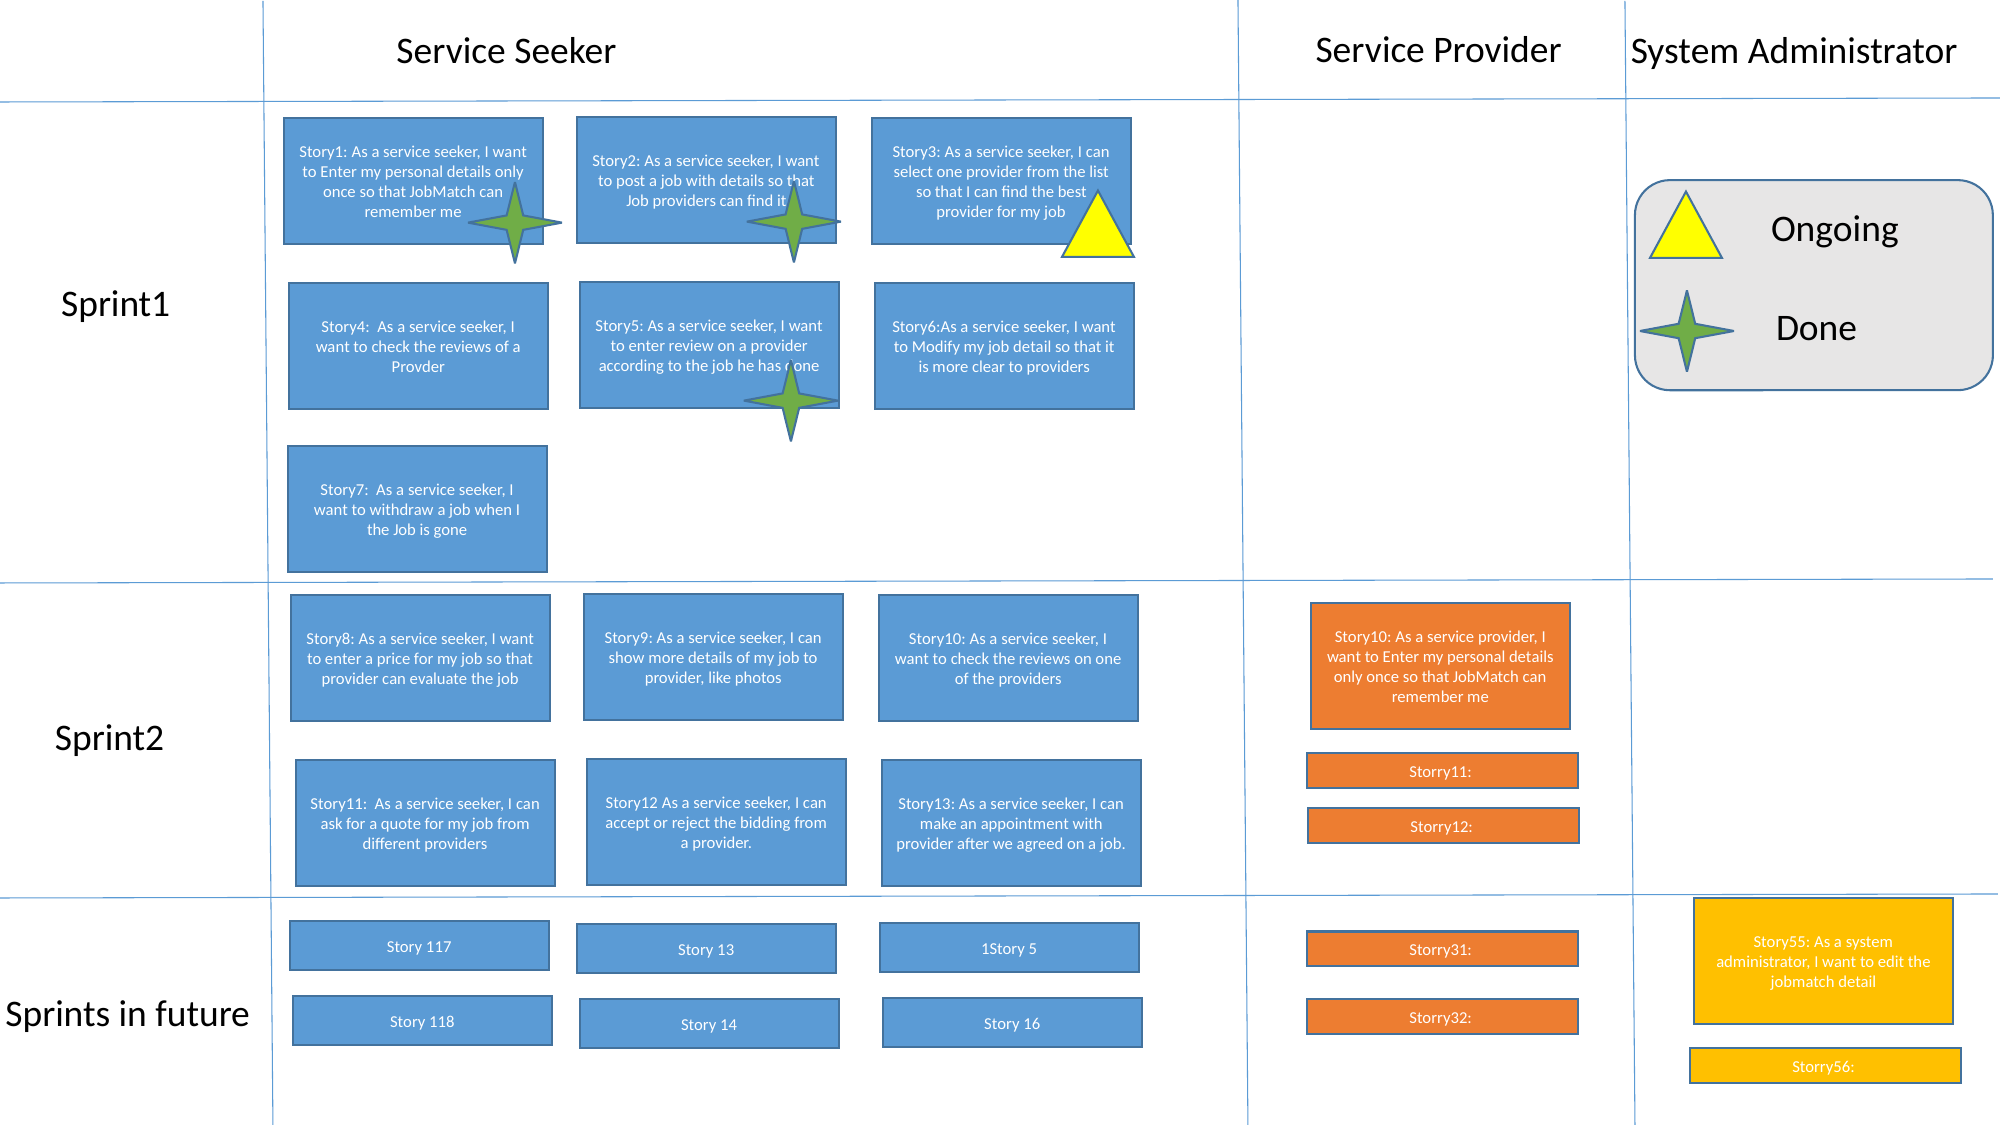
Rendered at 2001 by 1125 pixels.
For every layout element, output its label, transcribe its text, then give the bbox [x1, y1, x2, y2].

text_box [1060, 188, 1136, 258]
text_box Ongoing [1756, 196, 1962, 257]
text_box [467, 181, 563, 264]
text_box Story7: As a service seeker, I want to withdraw a job when I the Job is gone [287, 445, 548, 573]
text_box Story10: As a service seeker, I want to check the reviews on one of the providers [878, 594, 1139, 722]
text_box Story13: As a service seeker, I can make an appointment with provider after we agreed on a job. [881, 759, 1142, 887]
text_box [1624, 0, 1635, 578]
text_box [273, 97, 1237, 102]
text_box Sprints in future [0, 981, 262, 1041]
text_box Story 118 [292, 995, 553, 1046]
text_box Storry31: [1306, 930, 1579, 967]
text_box [1639, 290, 1735, 372]
text_box Story12 As a service seeker, I can accept or reject the bidding from a provider. [586, 758, 847, 886]
text_box Story9: As a service seeker, I can show more details of my job to provider, like photos [583, 593, 844, 721]
text_box Storry32: [1306, 998, 1579, 1035]
text_box Service Seeker [381, 18, 632, 79]
text_box Story 16 [882, 997, 1143, 1048]
text_box Story11: As a service seeker, I can ask for a quote for my job from different providers [295, 759, 556, 887]
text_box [1635, 97, 2000, 102]
text_box System Administrator [1616, 18, 1624, 79]
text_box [0, 578, 262, 583]
text_box Story8: As a service seeker, I want to enter a price for my job so that provider can evaluate the job [290, 594, 551, 722]
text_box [0, 893, 1998, 898]
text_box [1237, 583, 1248, 893]
text_box Storry56: [1689, 1047, 1962, 1084]
text_box Story 14 [579, 998, 840, 1049]
text_box Story5: As a service seeker, I want to enter review on a provider according to the job he has done [579, 281, 840, 409]
text_box Storry11: [1306, 752, 1579, 789]
text_box Story 13 [576, 923, 837, 974]
text_box [1648, 189, 1724, 259]
text_box System Administrator [1635, 18, 1973, 79]
text_box 1Story 5 [879, 922, 1140, 973]
text_box Service Provider [1300, 17, 1577, 78]
text_box Storry12: [1307, 807, 1580, 844]
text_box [0, 97, 262, 102]
text_box Story10: As a service provider, I want to Enter my personal details only once so that JobMatch can remember me [1310, 602, 1571, 730]
text_box Story55: As a system administrator, I want to edit the jobmatch detail [1693, 898, 1954, 1025]
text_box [1624, 898, 1635, 1125]
text_box Sprint2 [40, 705, 180, 766]
text_box Story4: As a service seeker, I want to check the reviews of a Provder [288, 282, 549, 410]
text_box Story 117 [289, 920, 550, 971]
text_box Done [1761, 295, 1967, 356]
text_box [262, 0, 273, 893]
text_box [1635, 179, 1994, 392]
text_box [273, 578, 1993, 583]
text_box Story1: As a service seeker, I want to Enter my personal details only once so that JobMatch can remember me [283, 117, 544, 245]
text_box [746, 180, 842, 263]
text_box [1624, 583, 1635, 893]
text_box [1237, 0, 1248, 578]
text_box Story3: As a service seeker, I can select one provider from the list so that I can find the best provider for my job [871, 117, 1132, 245]
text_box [1237, 898, 1248, 1125]
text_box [262, 898, 273, 1125]
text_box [1248, 97, 1624, 102]
text_box Sprint1 [46, 271, 186, 332]
text_box Story6:As a service seeker, I want to Modify my job detail so that it is more clear to providers [874, 282, 1135, 410]
text_box Story2: As a service seeker, I want to post a job with details so that Job providers can find it [576, 116, 837, 244]
text_box [743, 359, 839, 442]
